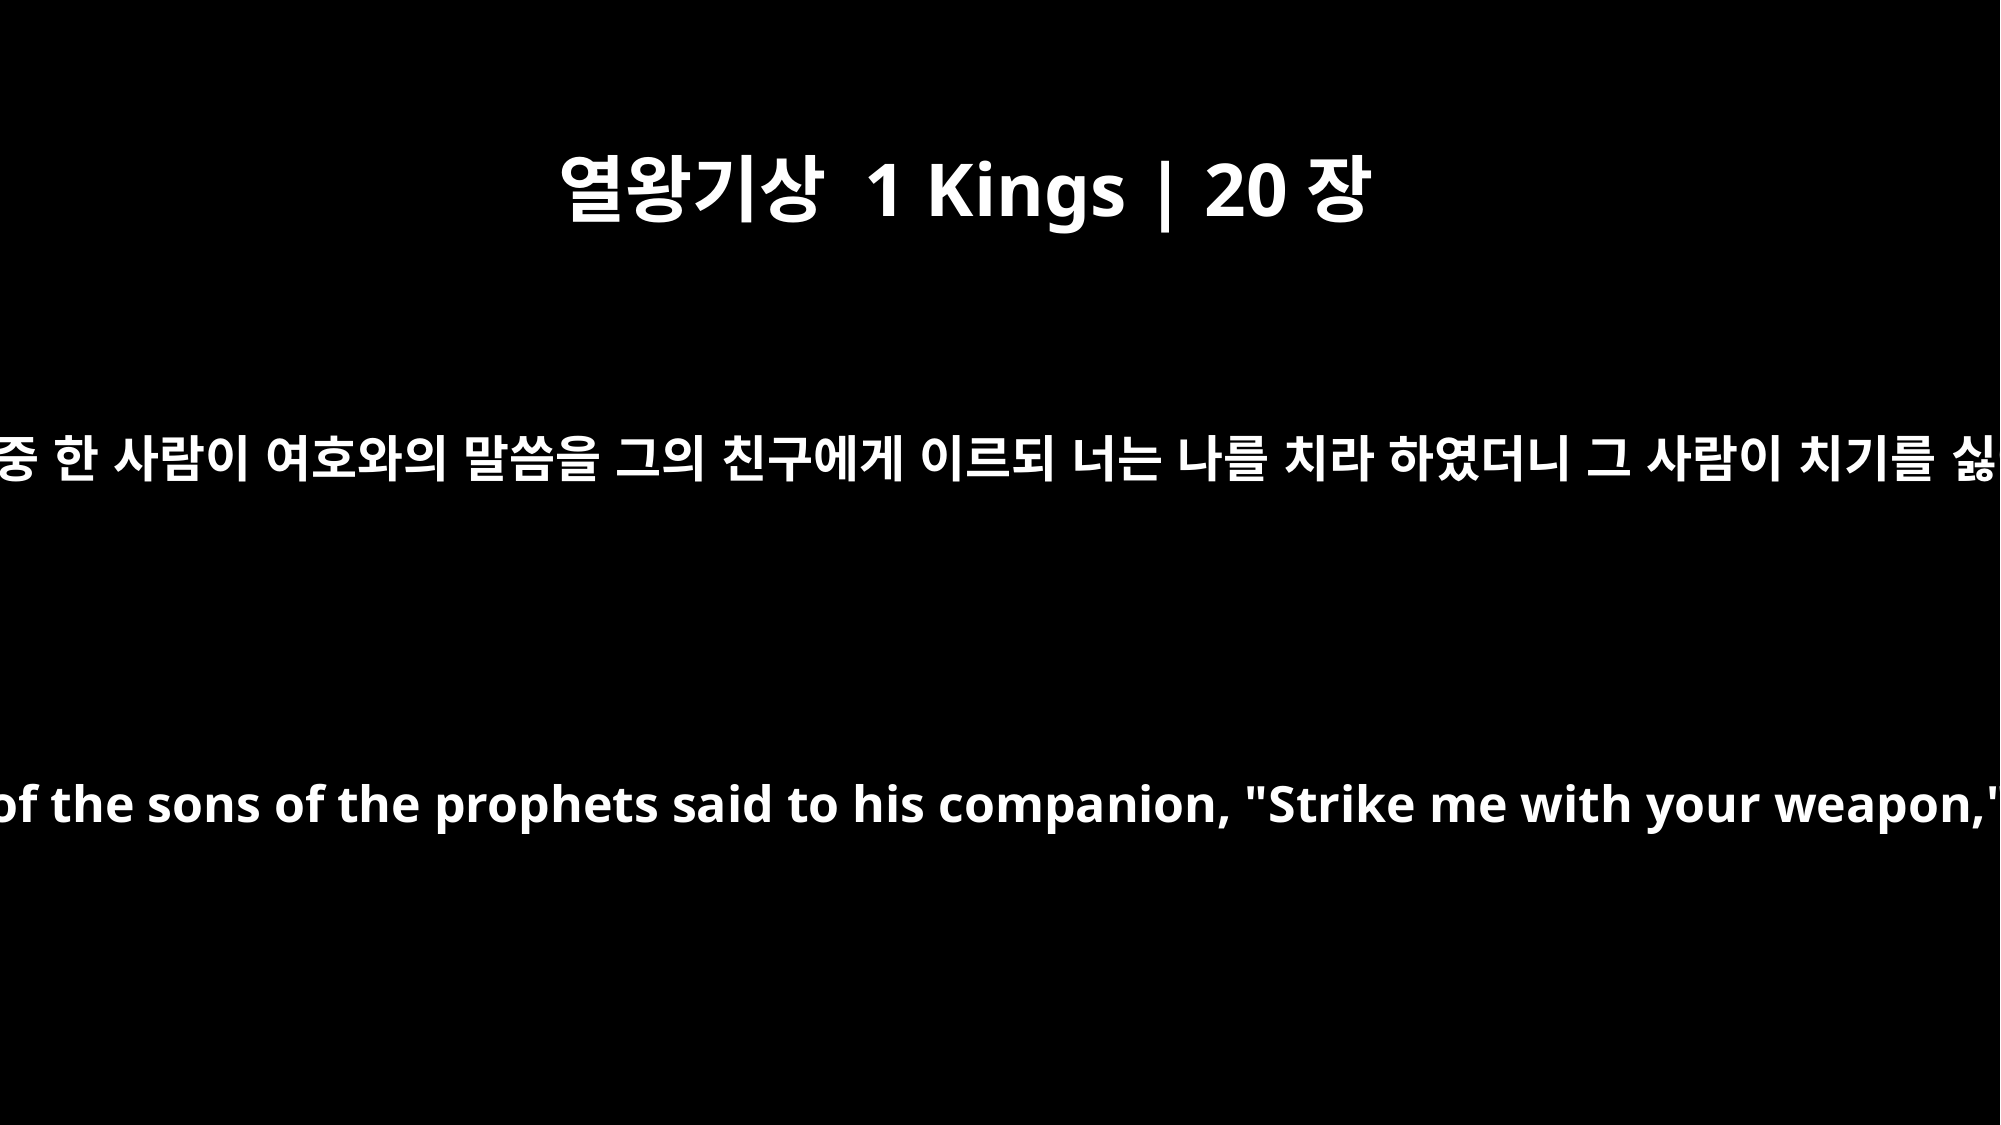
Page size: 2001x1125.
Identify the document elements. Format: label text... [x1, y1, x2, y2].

text_box By the word of the LORD one of the sons of the prophets said to his companion, "Strike me with your weapon," but the man refused. [0, 764, 2000, 840]
text_box 35 선지자의 무리 중 한 사람이 여호와의 말씀을 그의 친구에게 이르되 너는 나를 치라 하였더니 그 사람이 치기를 싫어하는지라 [0, 359, 2000, 495]
text_box 열왕기상 1 Kings | 20장 [543, 136, 1389, 239]
